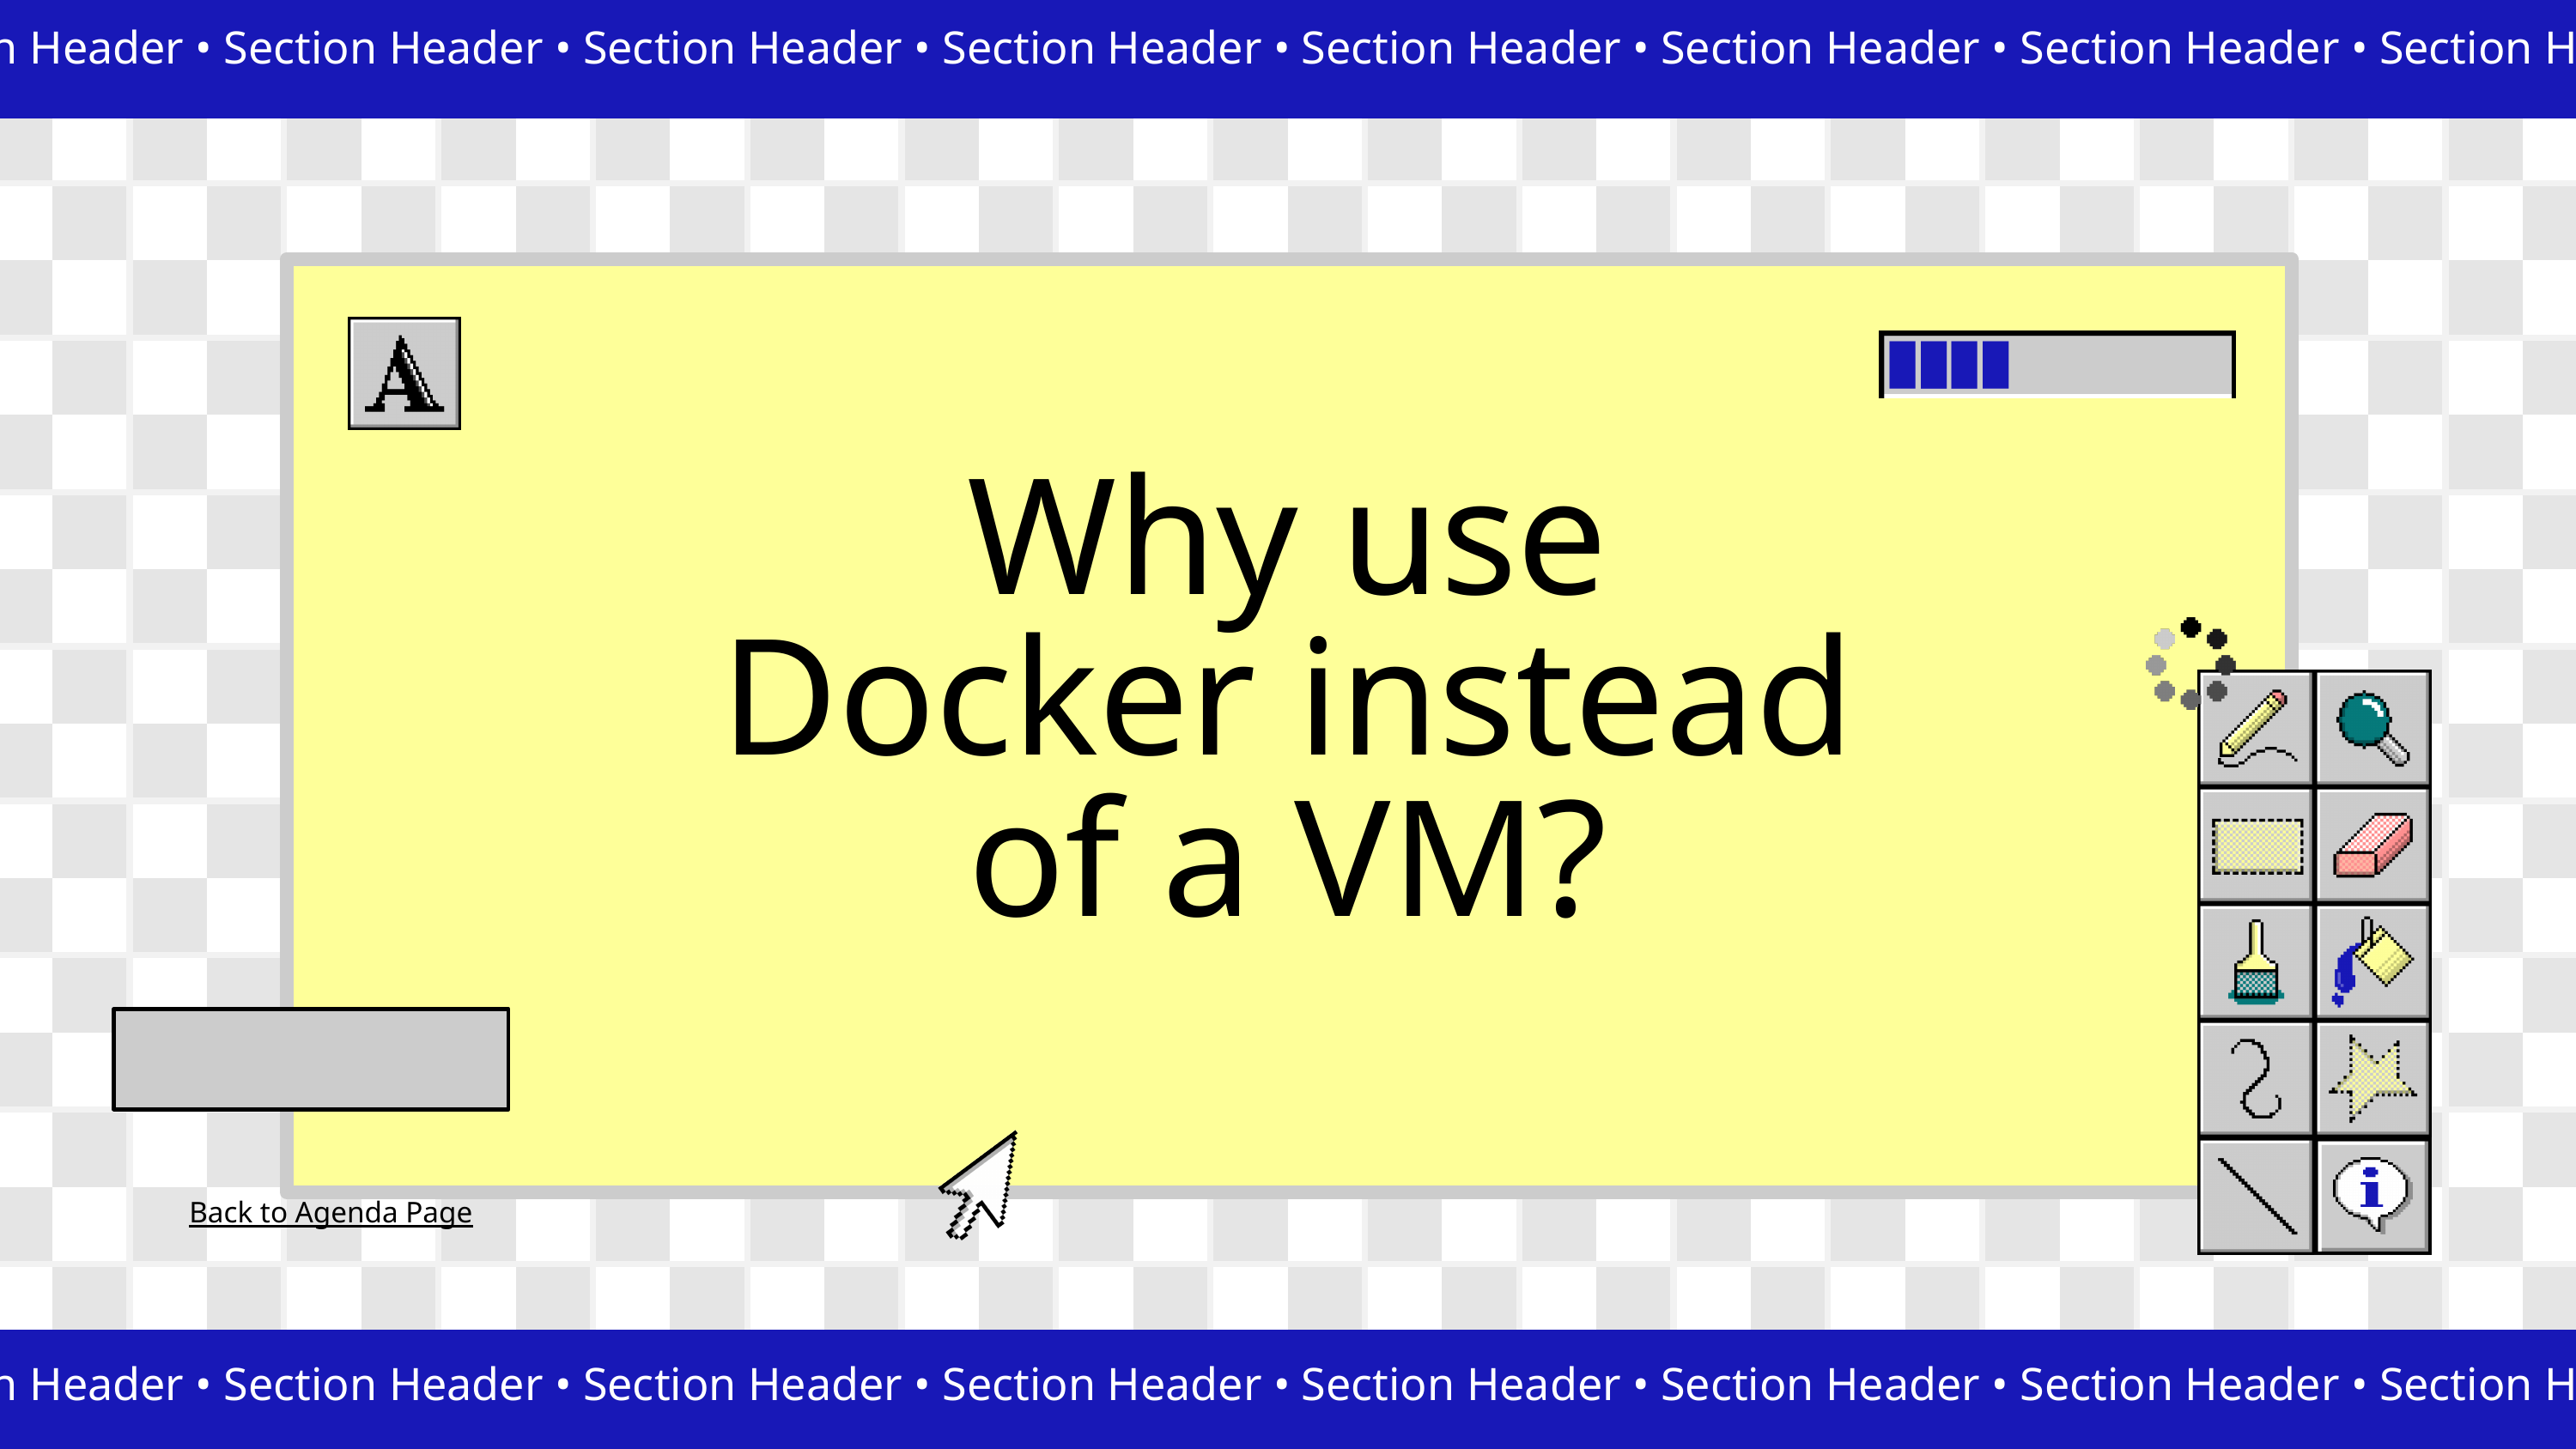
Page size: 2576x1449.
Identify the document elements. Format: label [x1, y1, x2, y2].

text_box [2196, 670, 2432, 1255]
text_box [0, 1336, 2576, 1449]
text_box [113, 1009, 509, 1110]
text_box [286, 258, 2293, 1193]
picture [0, 112, 2576, 1336]
text_box [0, 0, 2576, 112]
